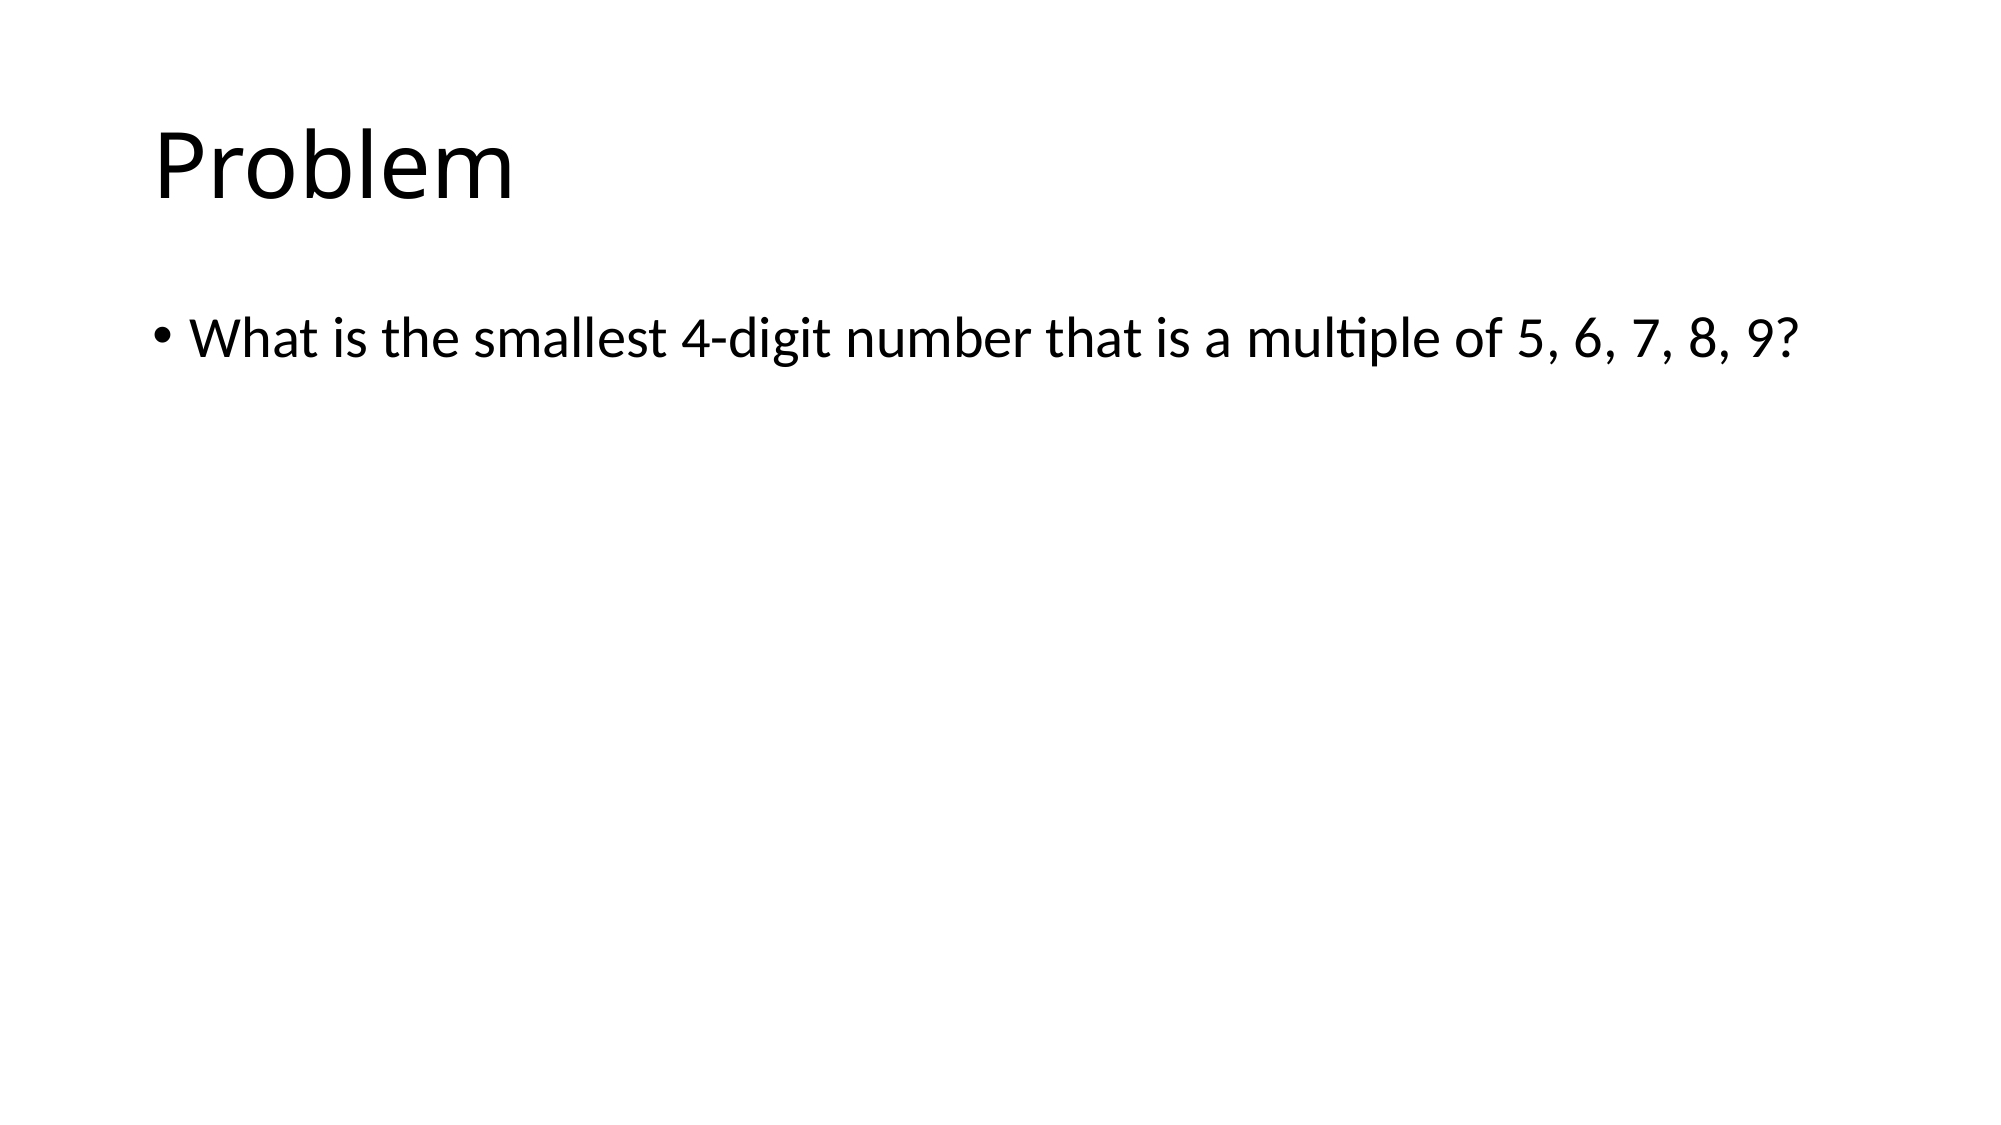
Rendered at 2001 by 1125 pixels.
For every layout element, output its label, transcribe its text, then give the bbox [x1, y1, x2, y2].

title Problem [137, 59, 1863, 278]
list What is the smallest 4-digit number that is a multiple of 5, 6, 7, 8, 9? [137, 299, 1863, 1014]
